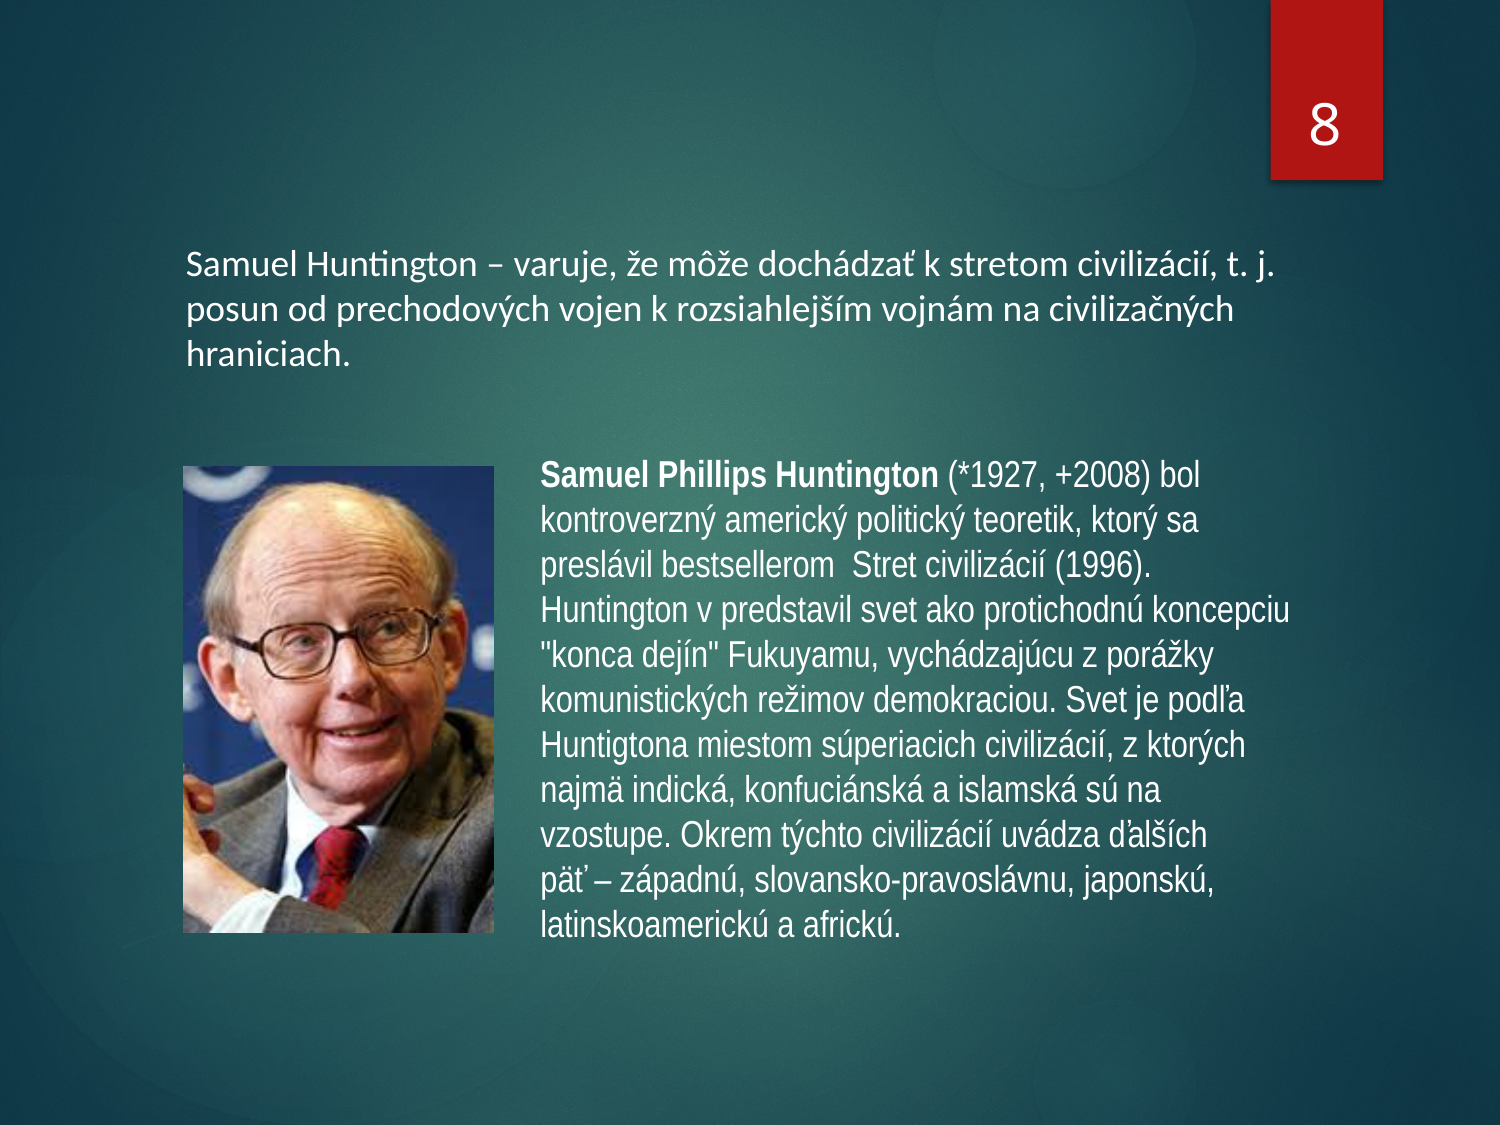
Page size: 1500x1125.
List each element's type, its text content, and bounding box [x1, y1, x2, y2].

slide_number 8 [1273, 48, 1378, 175]
text_box Samuel Phillips Huntington (*1927, +2008) bol kontroverzný americký politický teoretik, ktorý sa preslávil bestsellerom Stret civilizácií (1996). Huntington v predstavil svet ako protichodnú koncepciu "konca dejín" Fukuyamu, vychádzajúcu z porážky komunistických režimov demokraciou. Svet je podľa Huntigtona miestom súperiacich civilizácií, z ktorých najmä indická, konfuciánská a islamská sú na vzostupe. Okrem týchto civilizácií uvádza ďalších päť – západnú, slovansko-pravoslávnu, japonskú, latinskoamerickú a africkú. [525, 442, 1306, 952]
picture [182, 466, 495, 934]
text_box Samuel Huntington – varuje, že môže dochádzať k stretom civilizácií, t. j. posun od prechodových vojen k rozsiahlejším vojnám na civilizačných hraniciach. [171, 231, 1341, 382]
